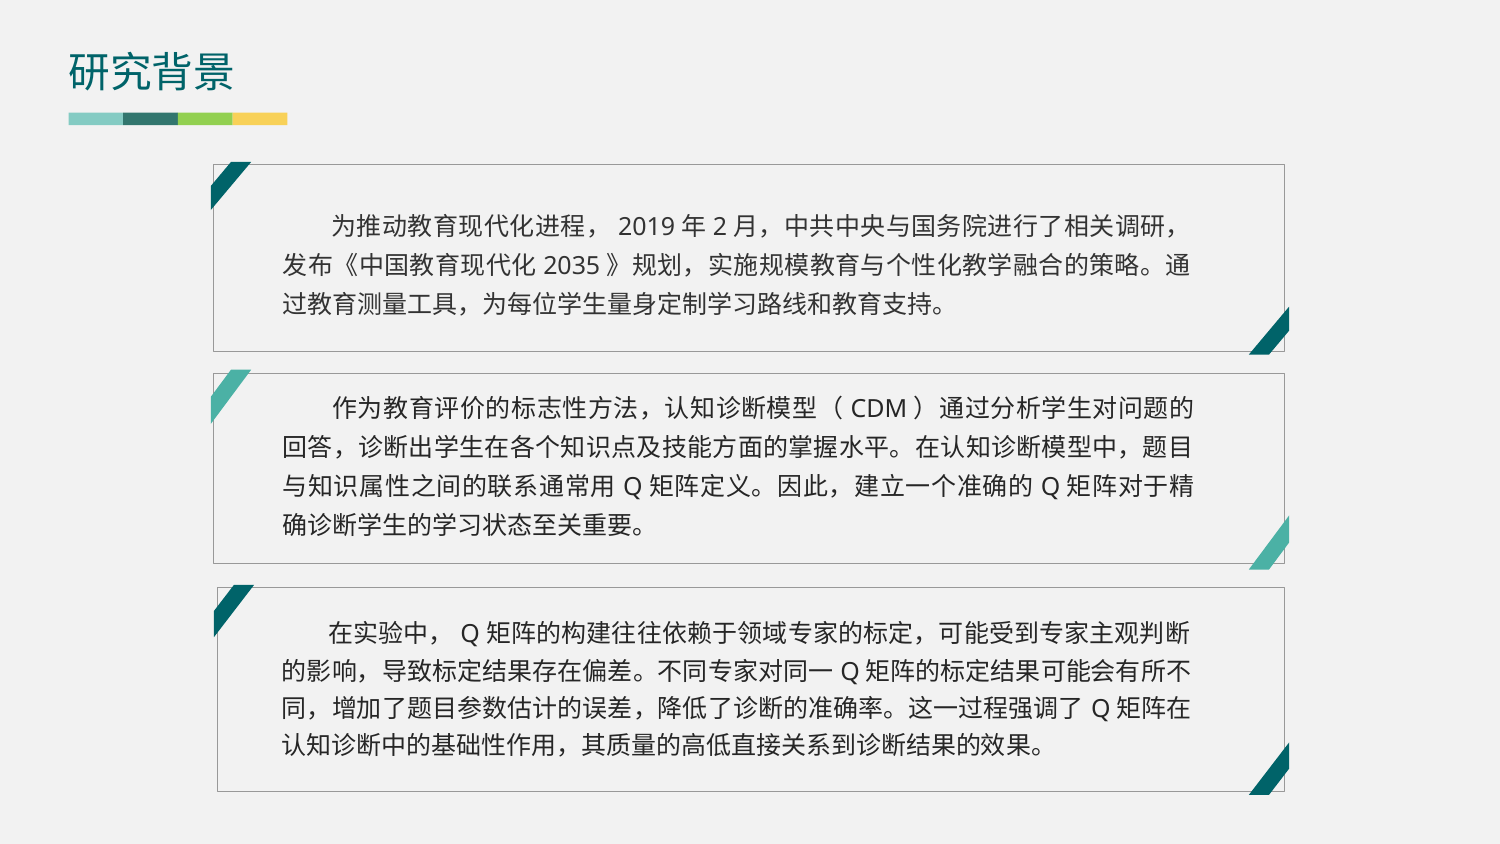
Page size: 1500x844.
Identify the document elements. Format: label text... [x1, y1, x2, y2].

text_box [210, 161, 1290, 355]
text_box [213, 584, 1290, 795]
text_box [68, 112, 288, 126]
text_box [210, 369, 1290, 570]
text_box 研究背景 [68, 45, 524, 96]
